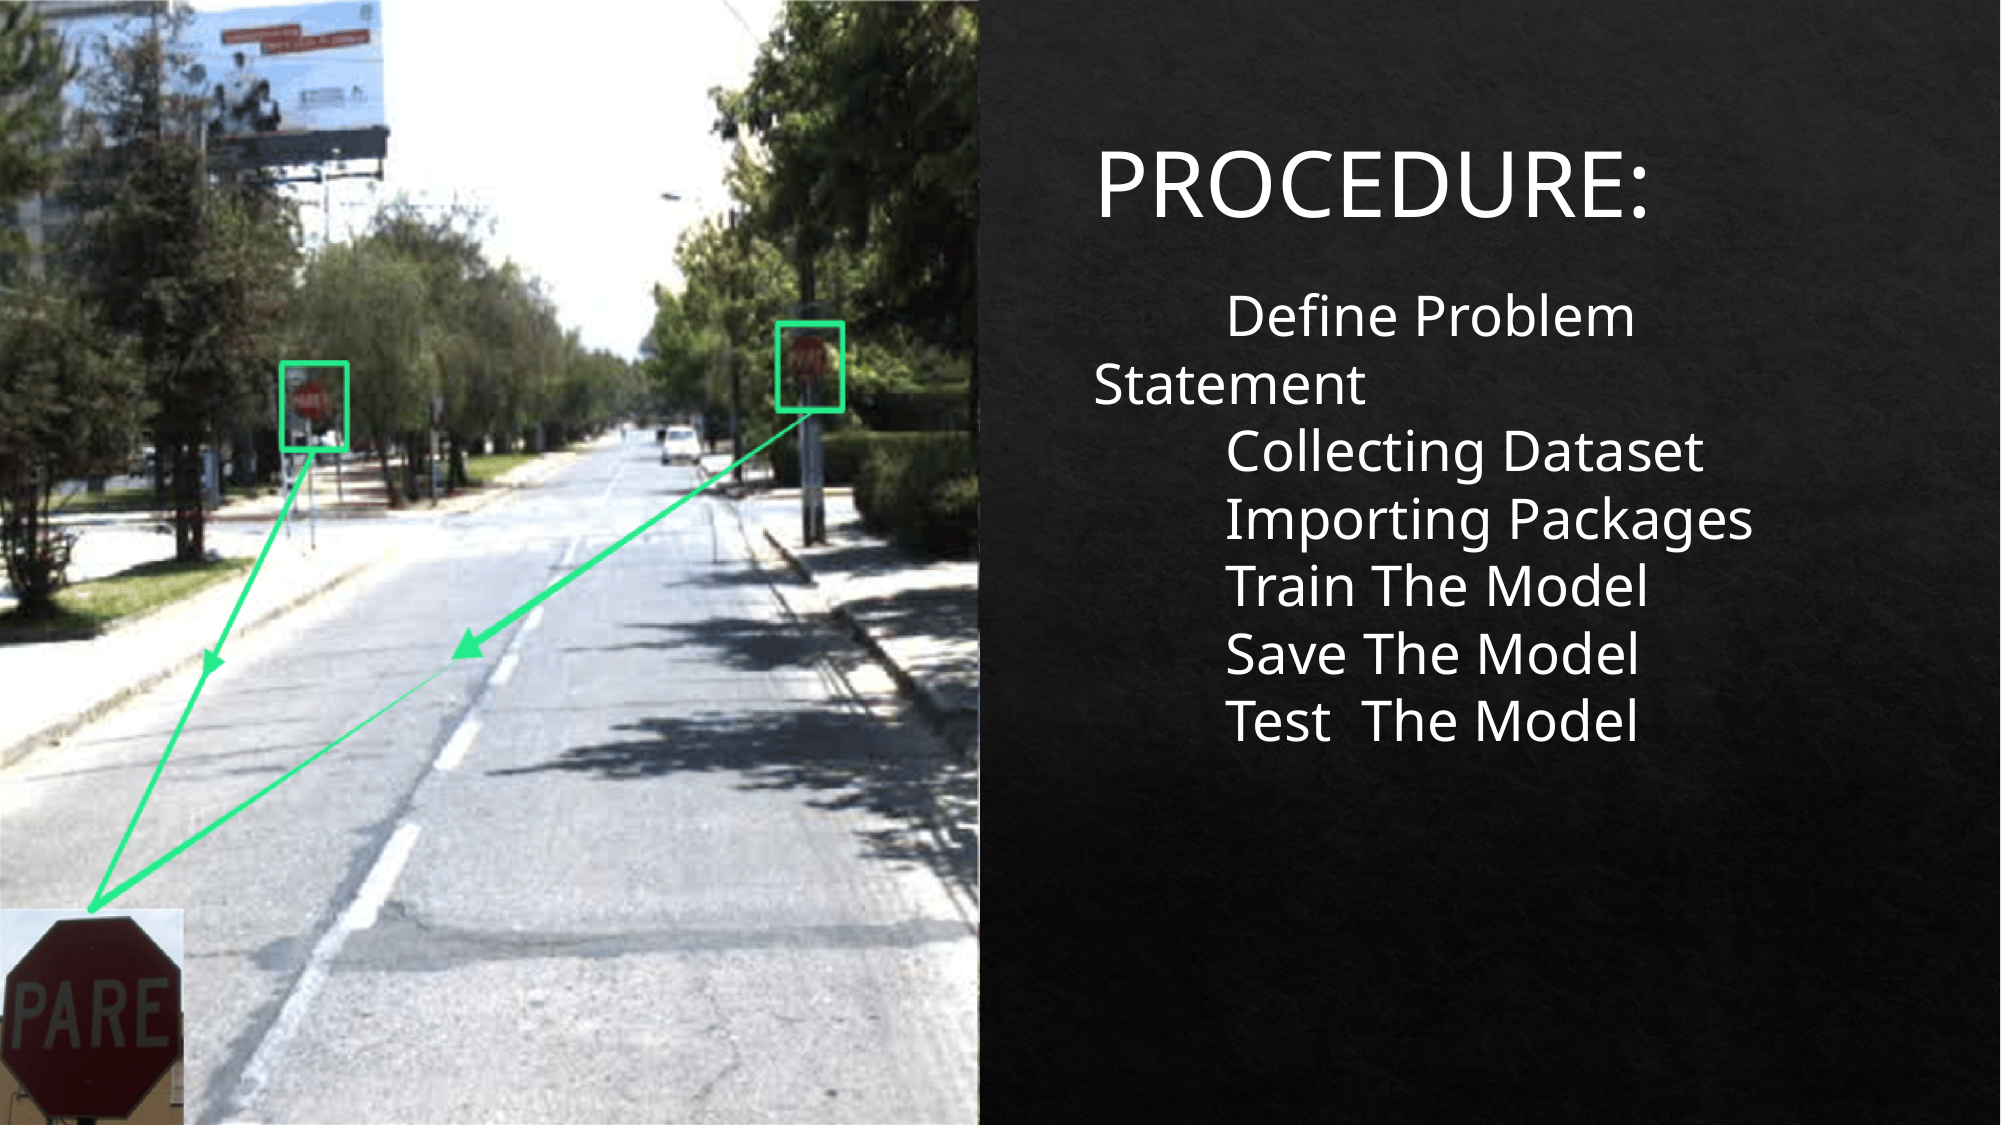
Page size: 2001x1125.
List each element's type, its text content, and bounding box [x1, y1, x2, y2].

picture [0, 0, 981, 1125]
text_box PROCEDURE: Define Problem Statement Collecting Dataset Importing Packages Train The Model Save The Model Test The Model [1078, 118, 1830, 806]
